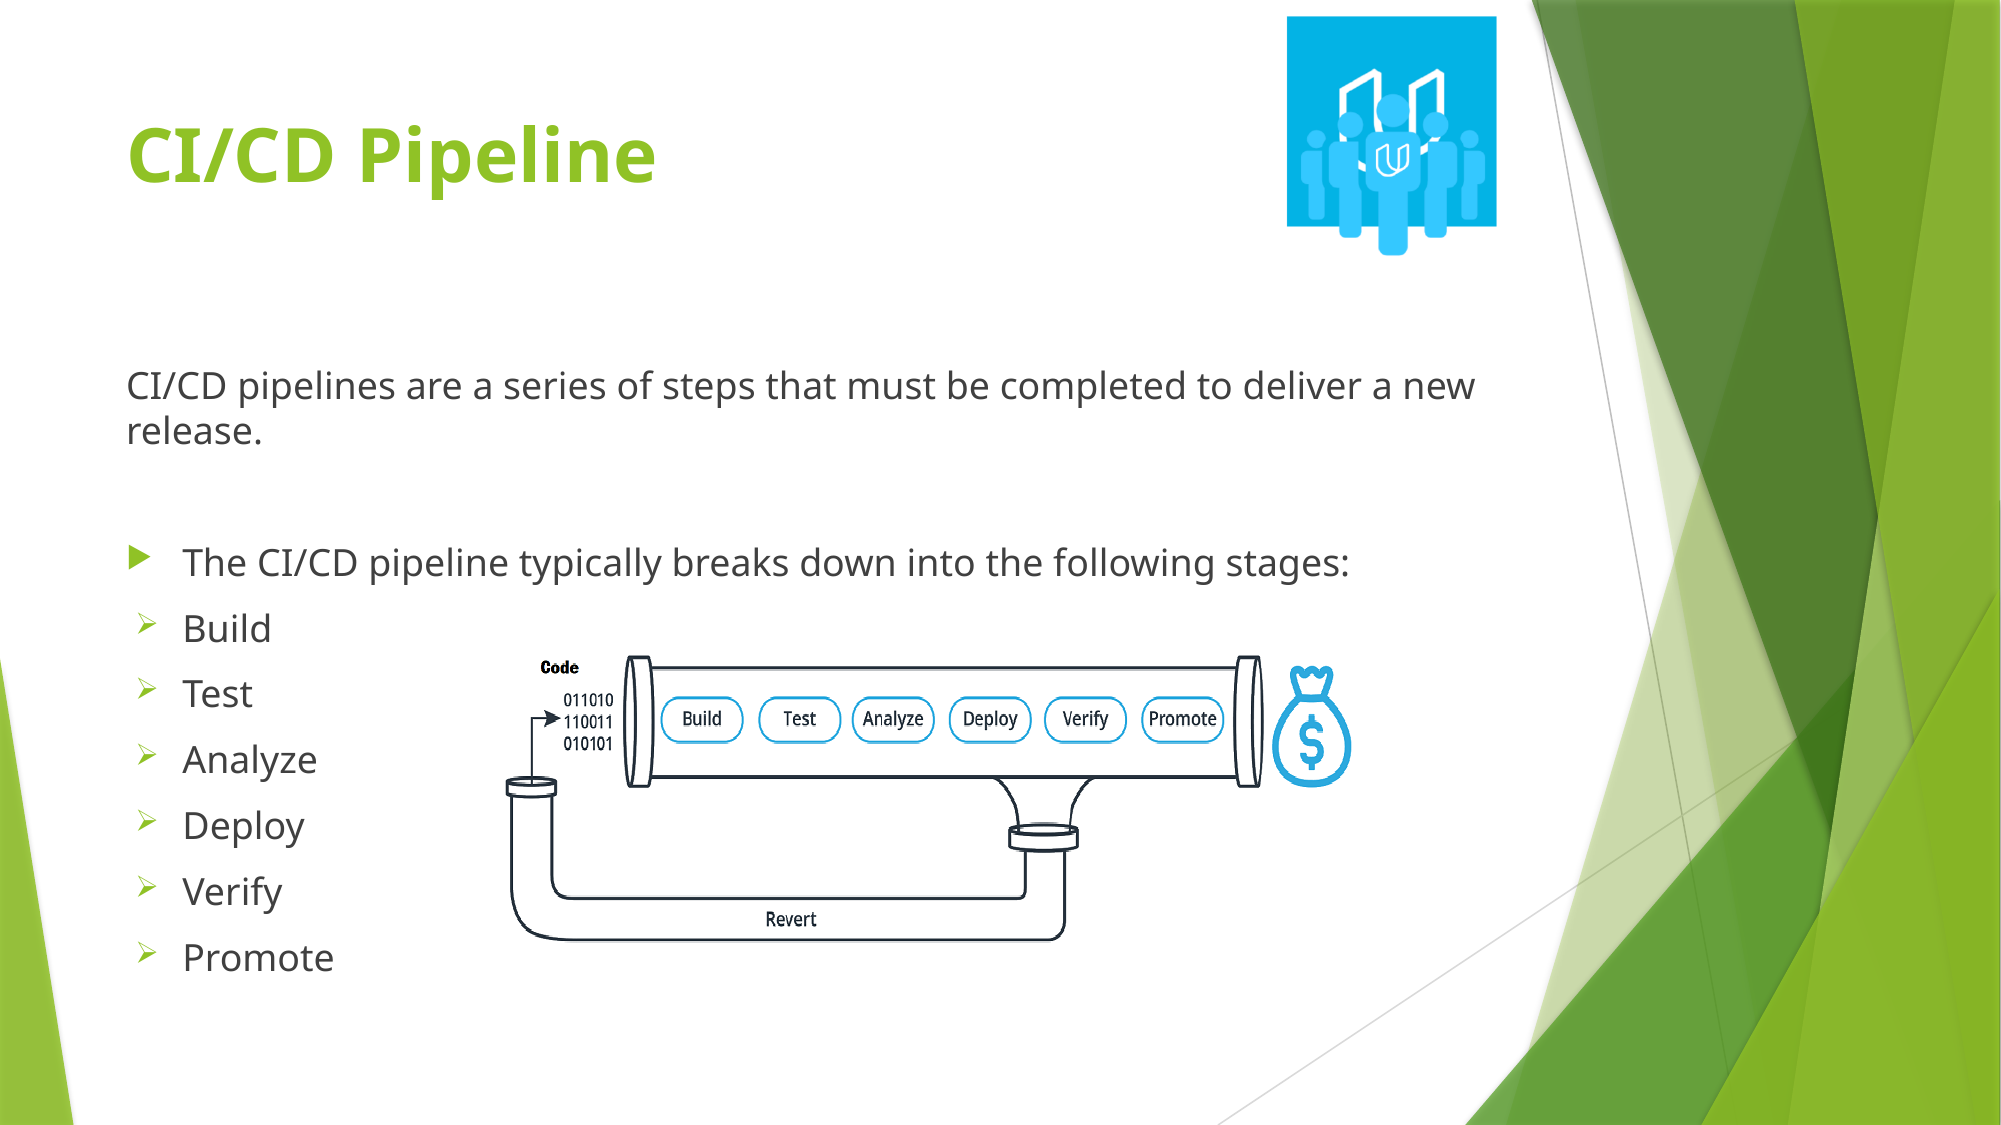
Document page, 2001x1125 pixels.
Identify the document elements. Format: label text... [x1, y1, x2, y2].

picture [1263, 0, 1522, 257]
picture [501, 641, 1355, 966]
title CI/CD Pipeline [111, 99, 1522, 317]
list CI/CD pipelines are a series of steps that must be completed to deliver a new release. The CI/CD pipeline typically breaks down into the following stages: Build Test Analyze Deploy Verify Promote [111, 354, 1522, 992]
